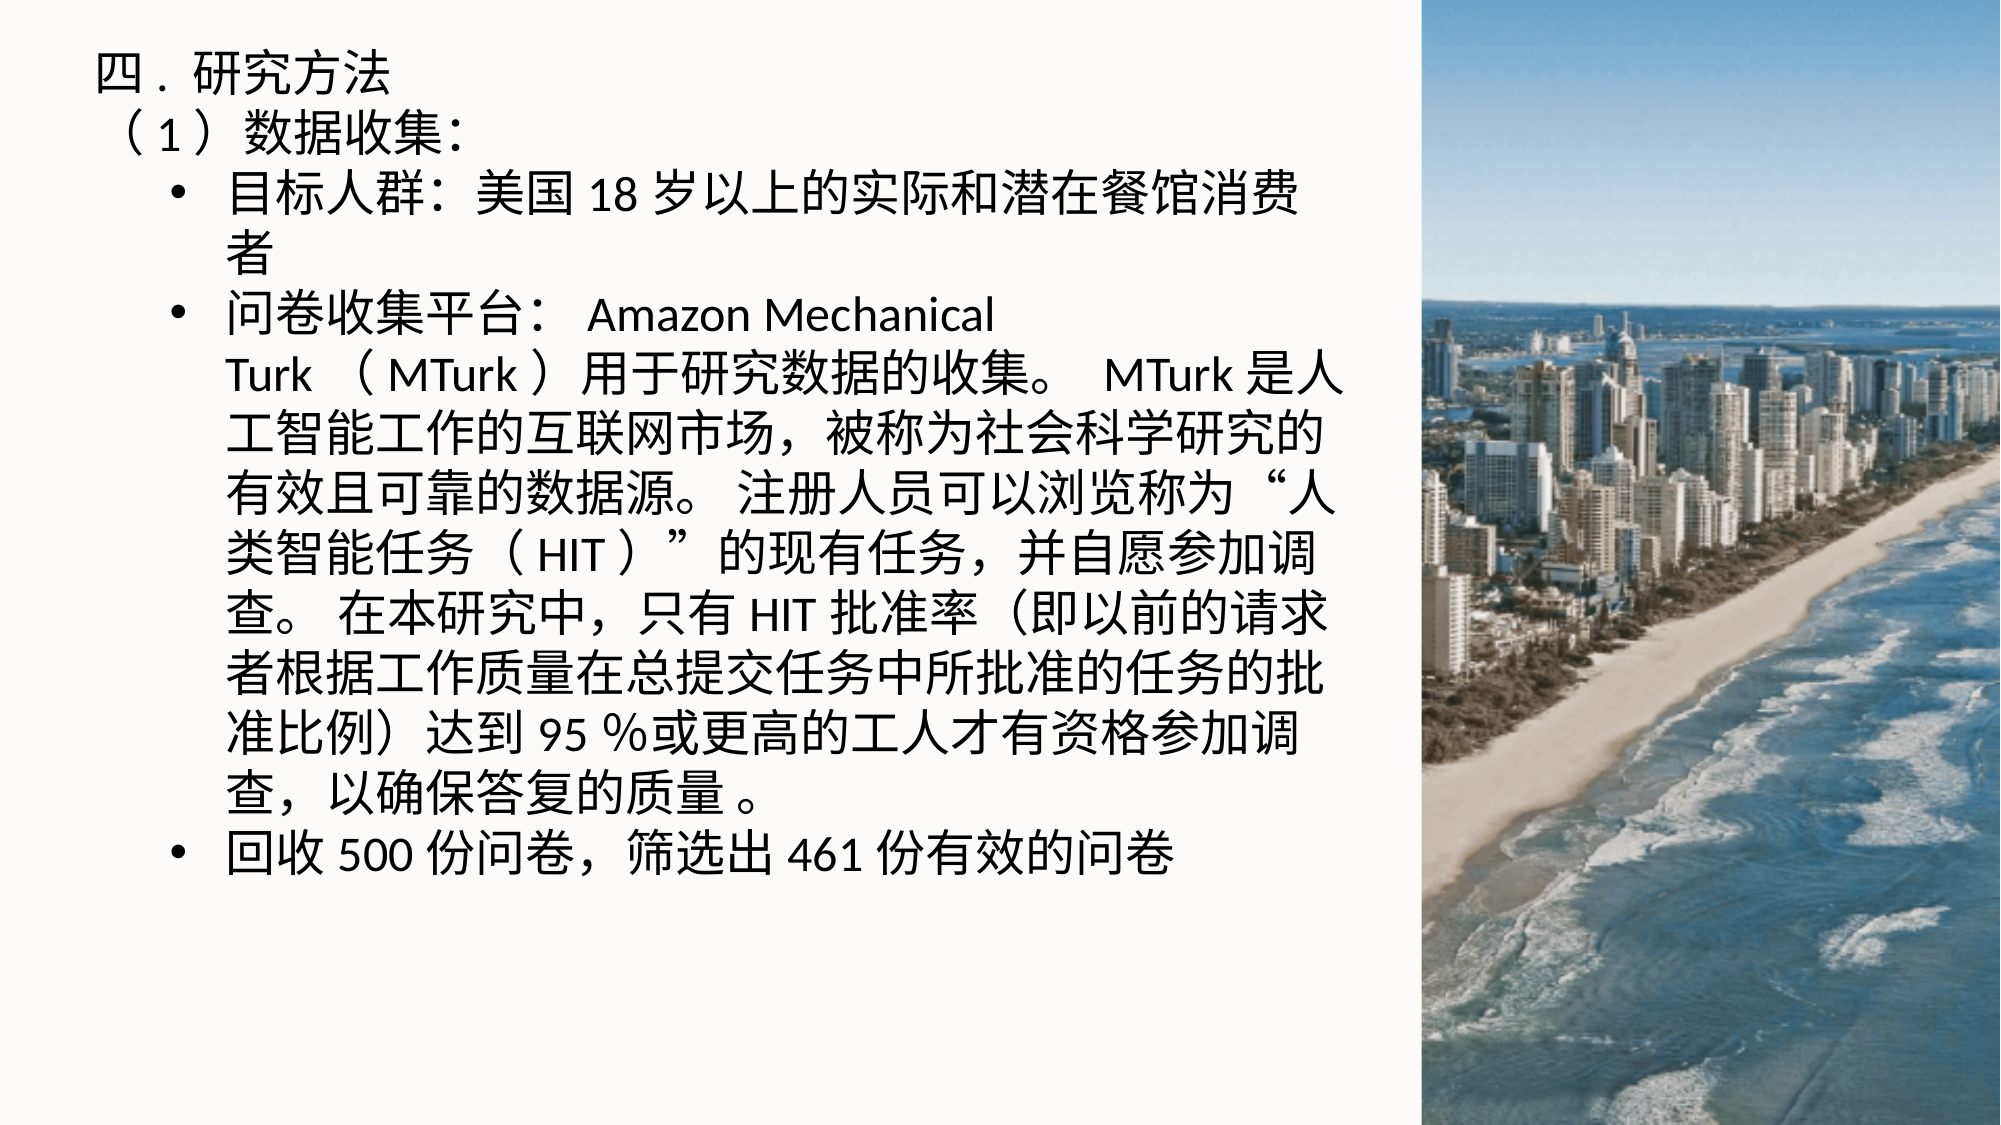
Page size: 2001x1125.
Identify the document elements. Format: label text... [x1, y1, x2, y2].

text_box [1420, 0, 2000, 1125]
text_box 四. 研究方法 （1）数据收集： 目标人群：美国18岁以上的实际和潜在餐馆消费者 问卷收集平台：Amazon Mechanical Turk（MTurk）用于研究数据的收集。 MTurk是人工智能工作的互联网市场，被称为社会科学研究的有效且可靠的数据源。 注册人员可以浏览称为“人类智能任务（HIT）”的现有任务，并自愿参加调查。 在本研究中，只有HIT批准率（即以前的请求者根据工作质量在总提交任务中所批准的任务的批准比例）达到95％或更高的工人才有资格参加调查，以确保答复的质量 。 回收500份问卷，筛选出461份有效的问卷 [79, 33, 1365, 1009]
